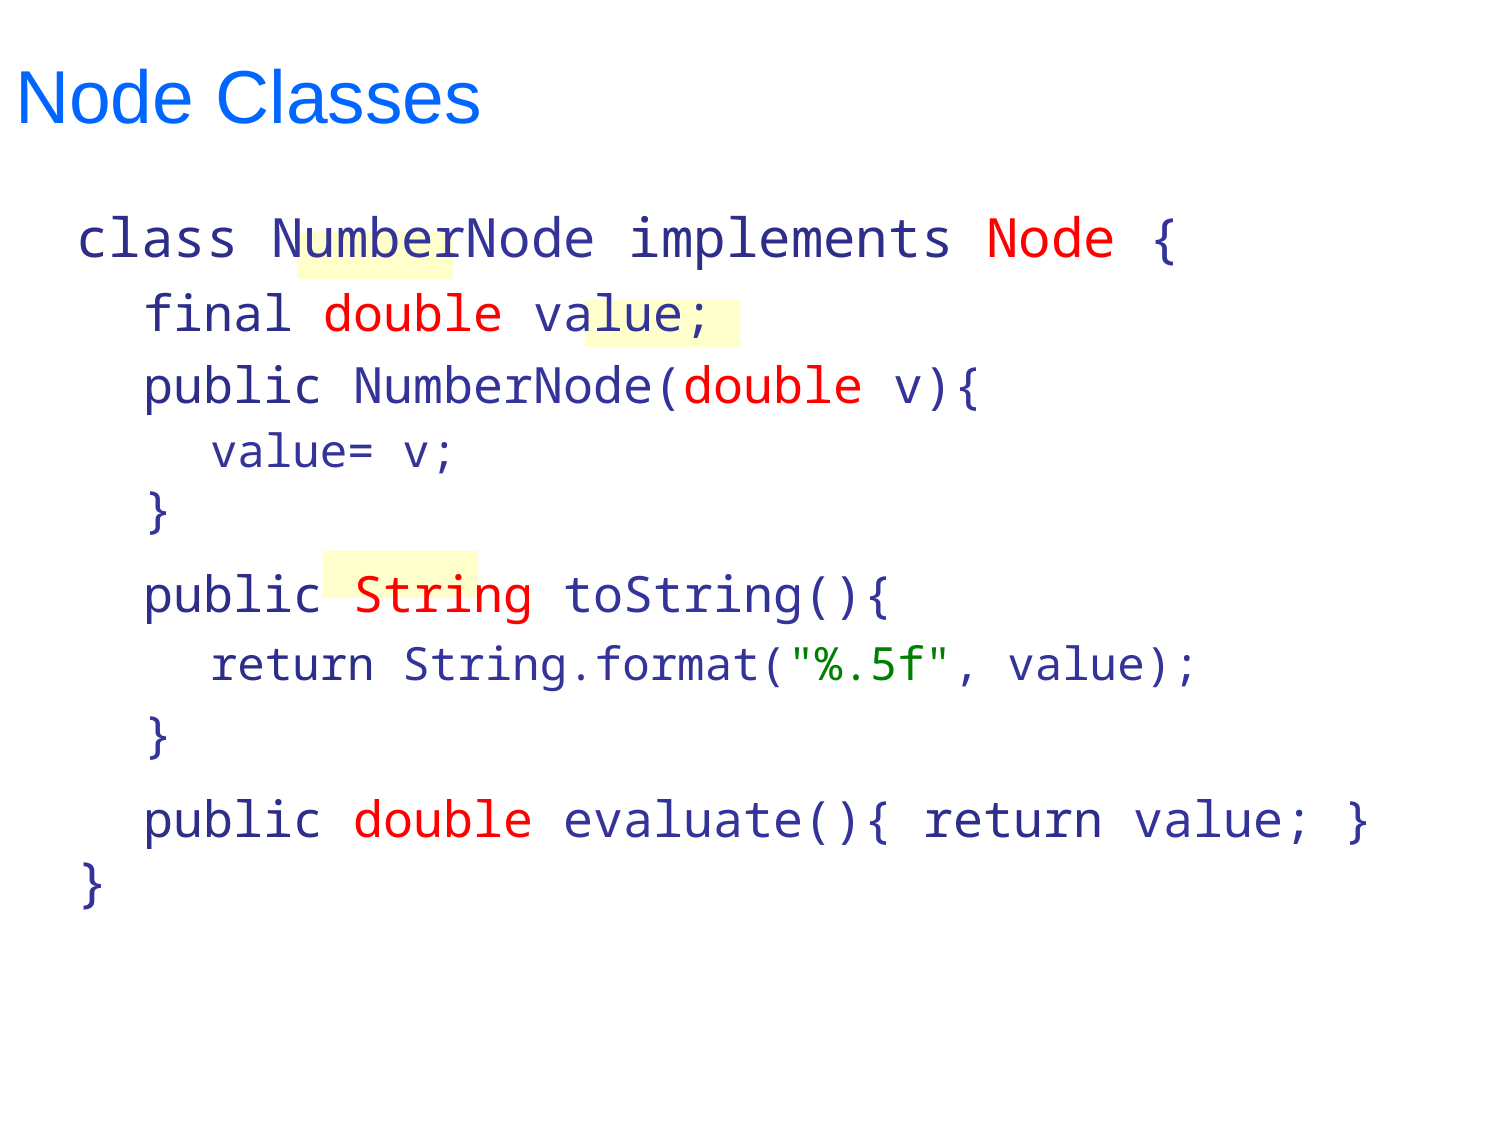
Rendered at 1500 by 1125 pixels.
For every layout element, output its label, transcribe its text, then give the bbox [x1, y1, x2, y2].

list class NumberNode implements Node { final double value; public NumberNode(double v){ value= v; } public String toString(){ return String.format("%.5f", value); } public double evaluate(){ return value; } } [0, 196, 1500, 1125]
title Node Classes [0, 0, 1500, 188]
